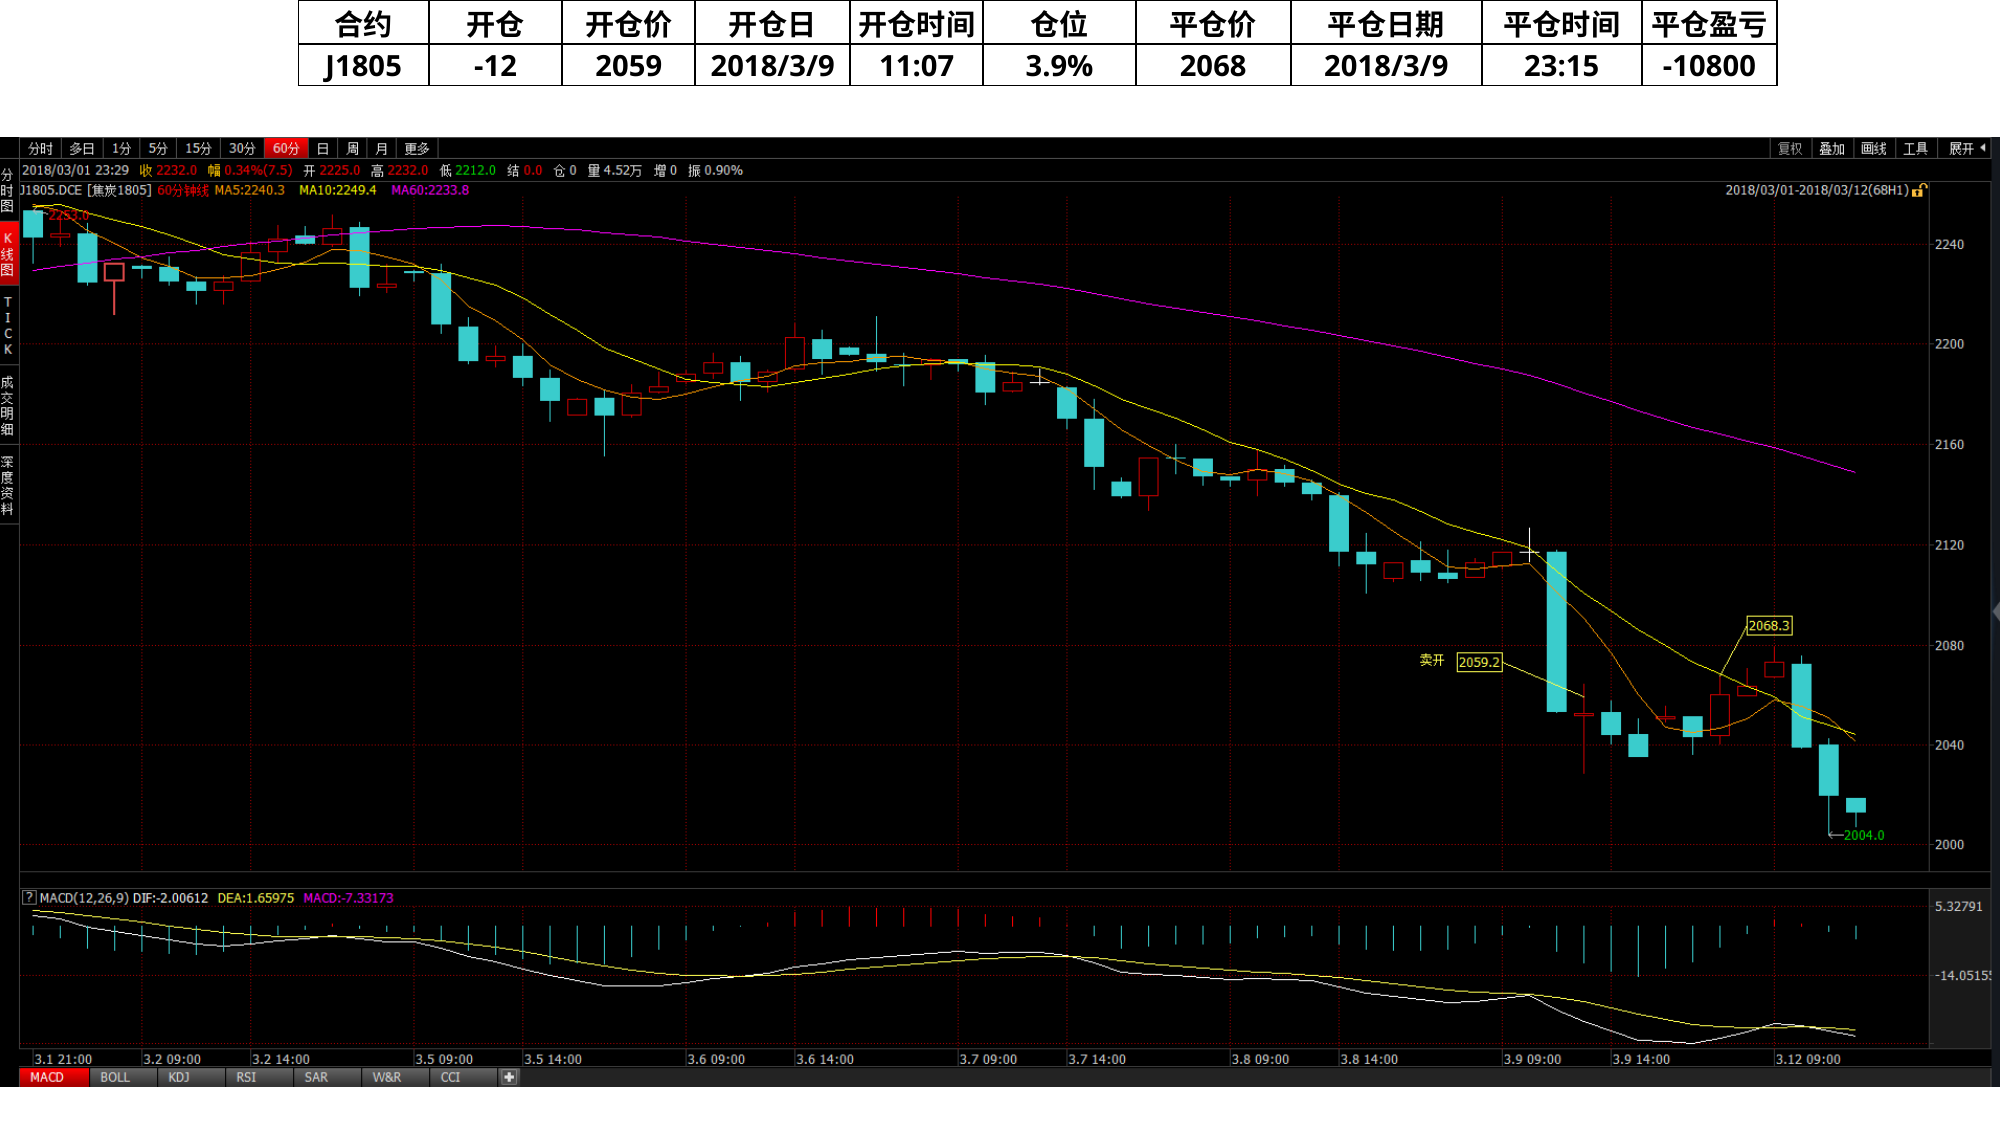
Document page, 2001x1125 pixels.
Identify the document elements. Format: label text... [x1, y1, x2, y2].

table_header 开仓时间 [851, 1, 982, 43]
table_header 合约 [299, 1, 428, 43]
table_header 平仓时间 [1483, 1, 1641, 43]
table_header 开仓日 [696, 1, 849, 43]
table_cell -12 [430, 45, 561, 85]
table_cell -10800 [1643, 45, 1776, 85]
table_cell 3.9% [984, 45, 1135, 85]
table_header 仓位 [984, 1, 1135, 43]
table_header 平仓日期 [1292, 1, 1481, 43]
table_header 开仓价 [563, 1, 694, 43]
picture [0, 137, 2000, 1087]
table_cell 11:07 [851, 45, 982, 85]
table_cell 2018/3/9 [696, 45, 849, 85]
table_header 平仓价 [1137, 1, 1290, 43]
table_cell 2059 [563, 45, 694, 85]
table_header 开仓 [430, 1, 561, 43]
table_cell 23:15 [1483, 45, 1641, 85]
table_cell J1805 [299, 45, 428, 85]
table_cell 2068 [1137, 45, 1290, 85]
table_cell 2018/3/9 [1292, 45, 1481, 85]
table_header 平仓盈亏 [1643, 1, 1776, 43]
